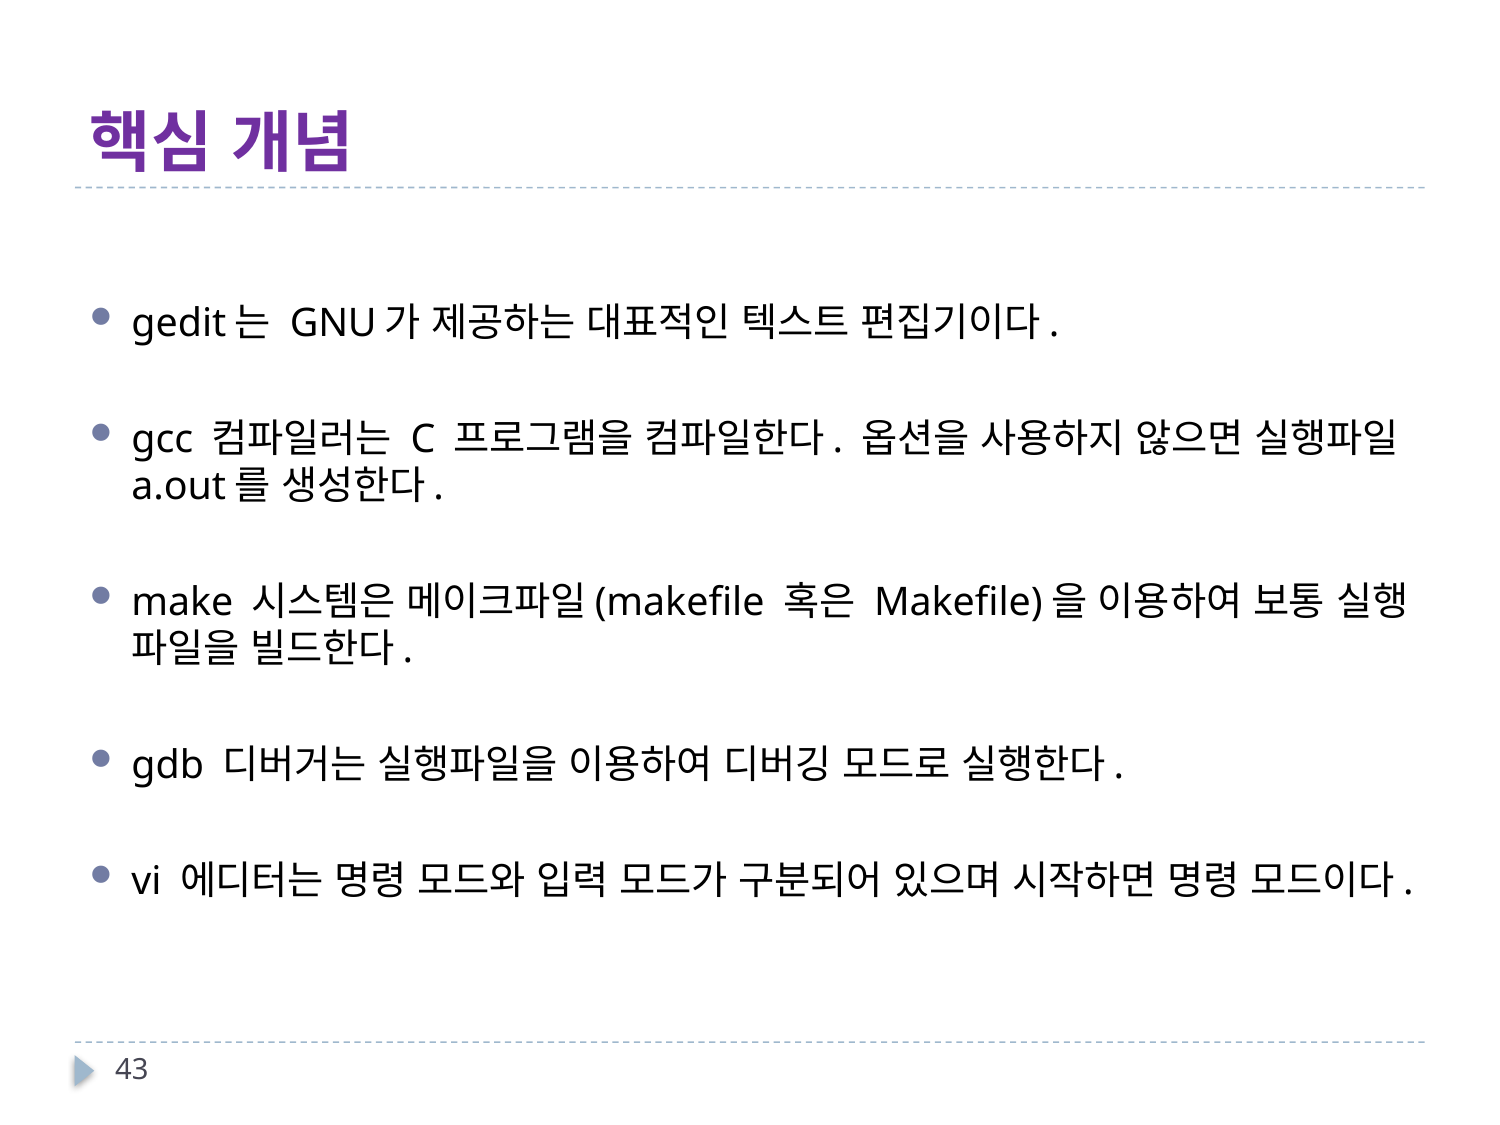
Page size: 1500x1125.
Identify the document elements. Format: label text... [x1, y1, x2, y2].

slide_number 43 [100, 1042, 426, 1103]
title 핵심 개념 [75, 37, 1425, 188]
list gedit는 GNU가 제공하는 대표적인 텍스트 편집기이다. gcc 컴파일러는 C 프로그램을 컴파일한다. 옵션을 사용하지 않으면 실행파일 a.out를 생성한다. make 시스템은 메이크파일(makefile 혹은 Makefile)을 이용하여 보통 실행 파일을 빌드한다. gdb 디버거는 실행파일을 이용하여 디버깅 모드로 실행한다. vi 에디터는 명령 모드와 입력 모드가 구분되어 있으며 시작하면 명령 모드이다. [75, 231, 1436, 953]
